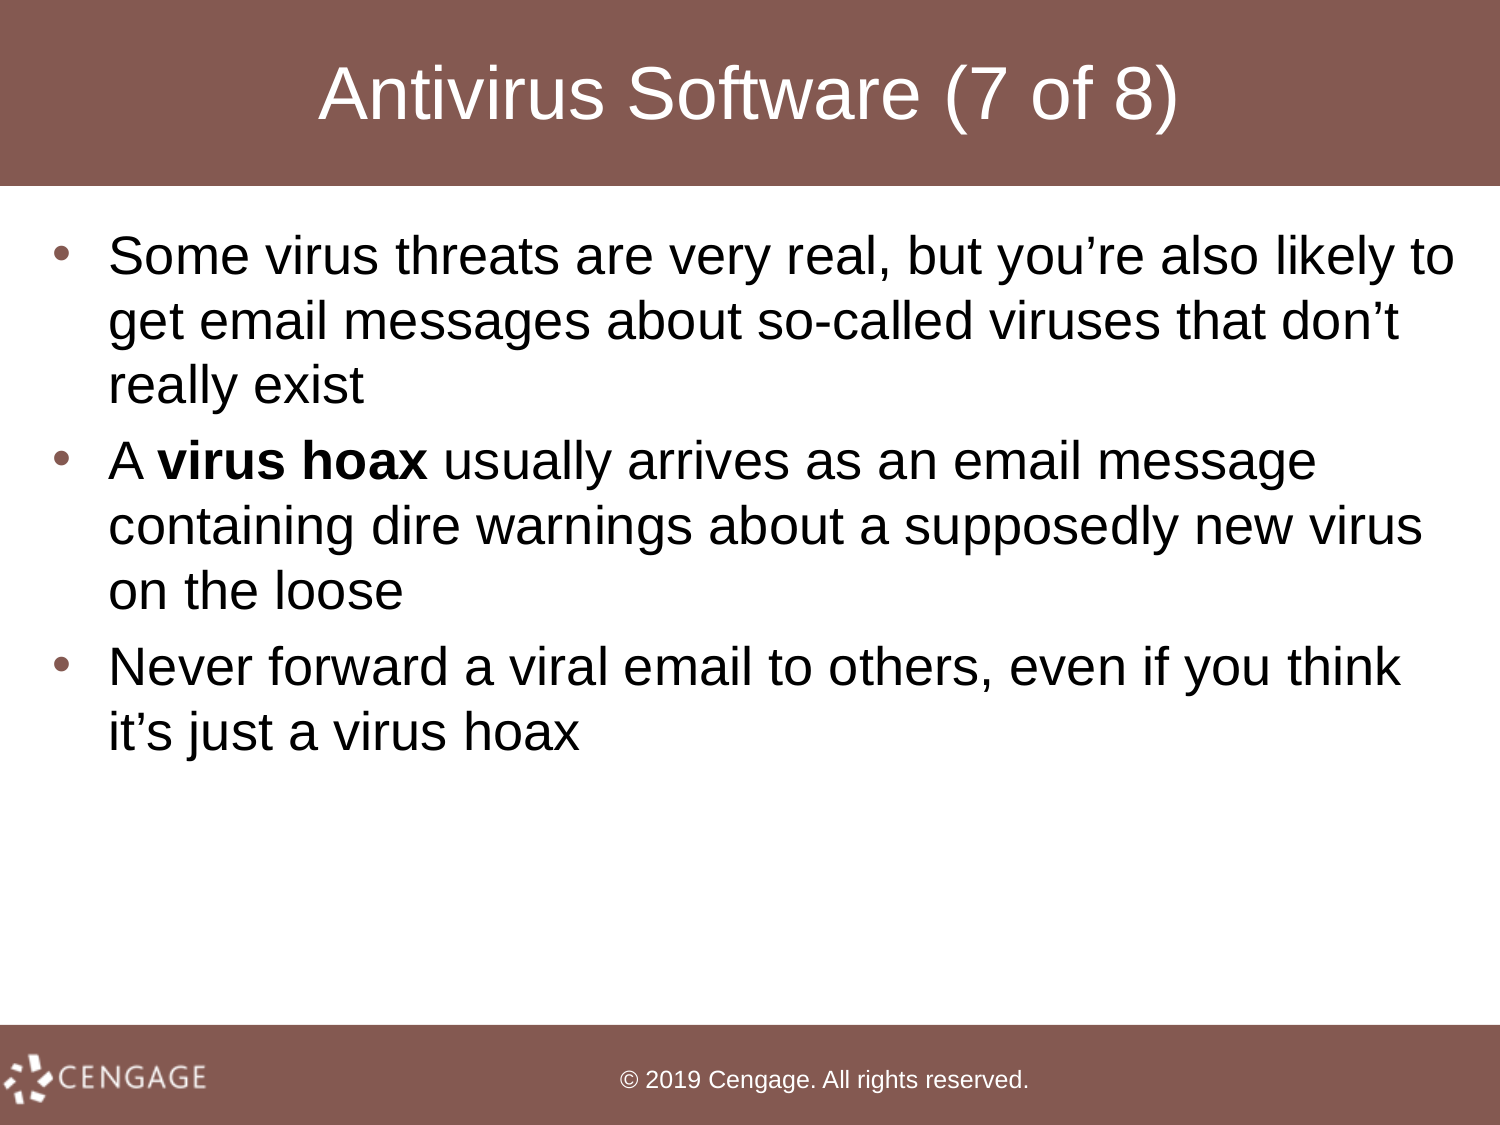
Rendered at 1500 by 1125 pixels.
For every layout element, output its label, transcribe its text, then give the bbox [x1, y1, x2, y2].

title Antivirus Software (7 of 8) [75, 4, 1425, 175]
picture [0, 1051, 211, 1106]
list Some virus threats are very real, but you’re also likely to get email messages about so-called viruses that don’t really exist A virus hoax usually arrives as an email message containing dire warnings about a supposedly new virus on the loose Never forward a viral email to others, even if you think it’s just a virus hoax [37, 212, 1475, 1005]
